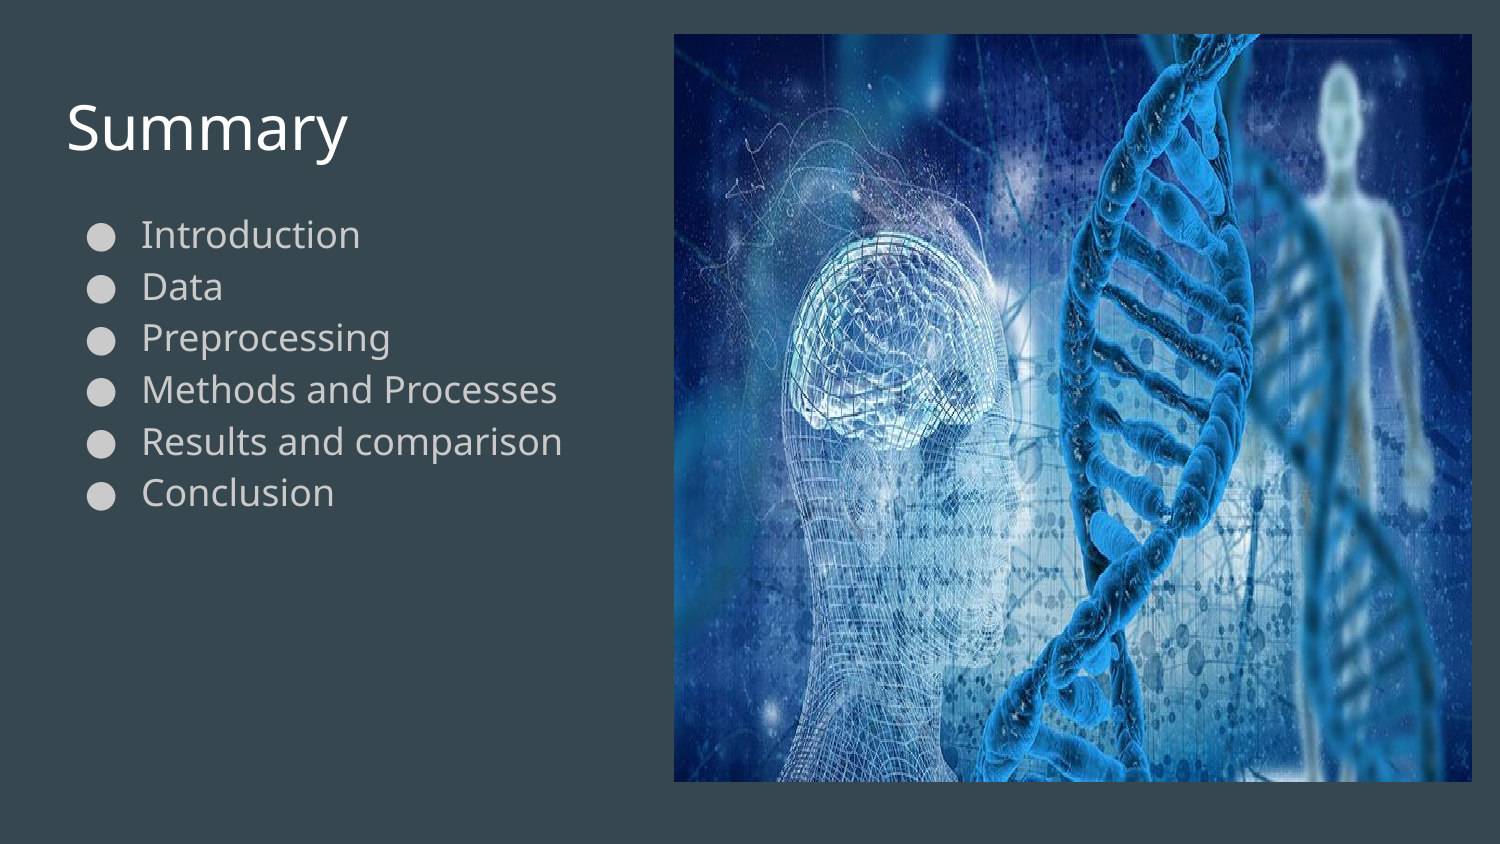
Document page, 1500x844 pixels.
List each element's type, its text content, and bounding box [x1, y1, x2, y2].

list Introduction Data Preprocessing Methods and Processes Results and comparison Conclusion [51, 189, 669, 750]
title Summary [51, 72, 669, 167]
picture [674, 34, 1472, 782]
